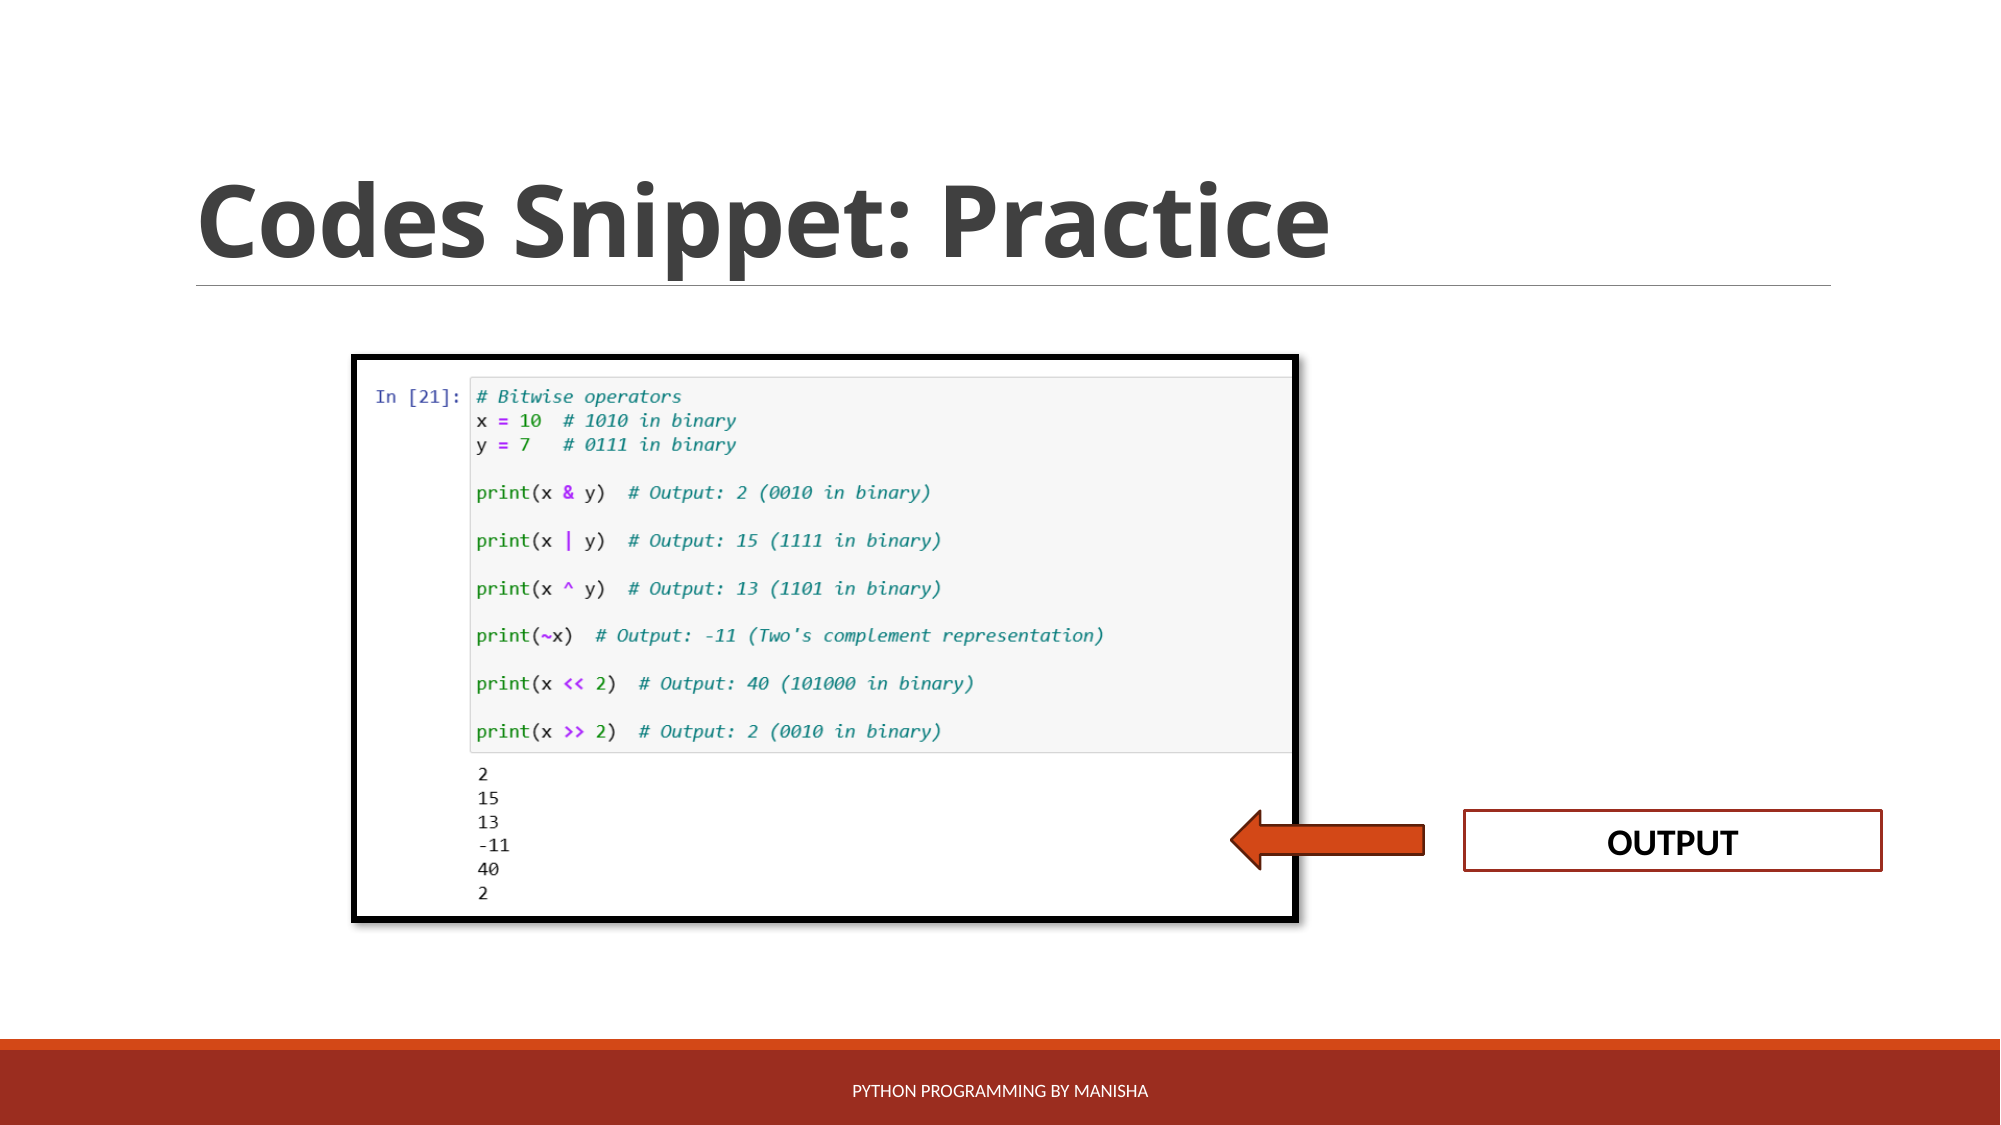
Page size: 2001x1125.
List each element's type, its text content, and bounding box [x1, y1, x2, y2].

picture [356, 359, 1293, 917]
text_box OUTPUT [1463, 809, 1883, 872]
footer Python Programming by Manisha [604, 1059, 1396, 1120]
title Codes Snippet: Practice [180, 47, 1830, 285]
text_box [1301, 824, 1425, 856]
